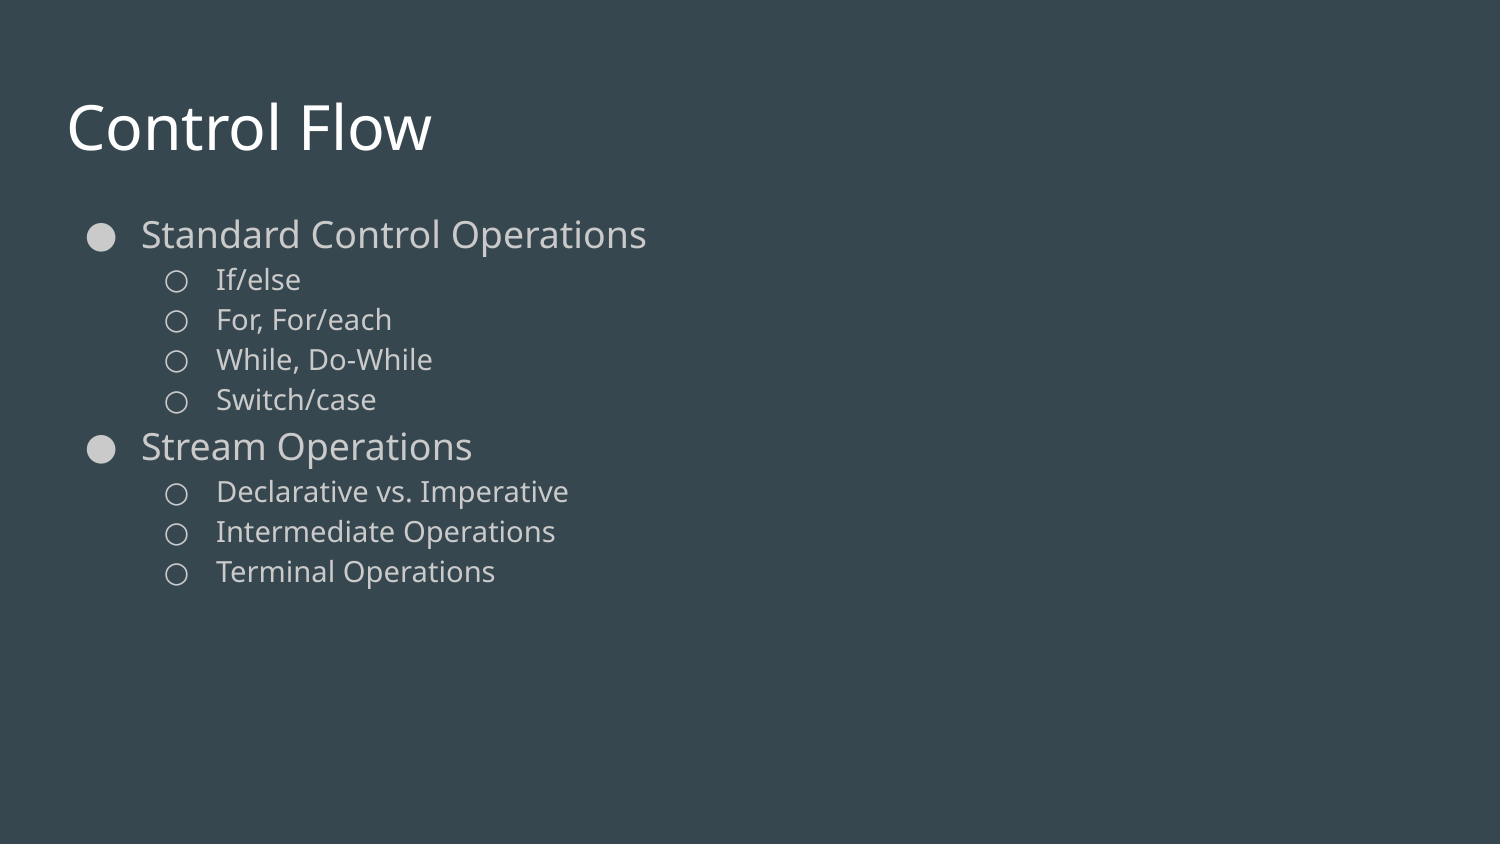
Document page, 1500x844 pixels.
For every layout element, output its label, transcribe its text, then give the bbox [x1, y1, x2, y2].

title Control Flow [51, 72, 1449, 167]
list Standard Control Operations If/else For, For/each While, Do-While Switch/case Stream Operations Declarative vs. Imperative Intermediate Operations Terminal Operations [51, 189, 1449, 750]
